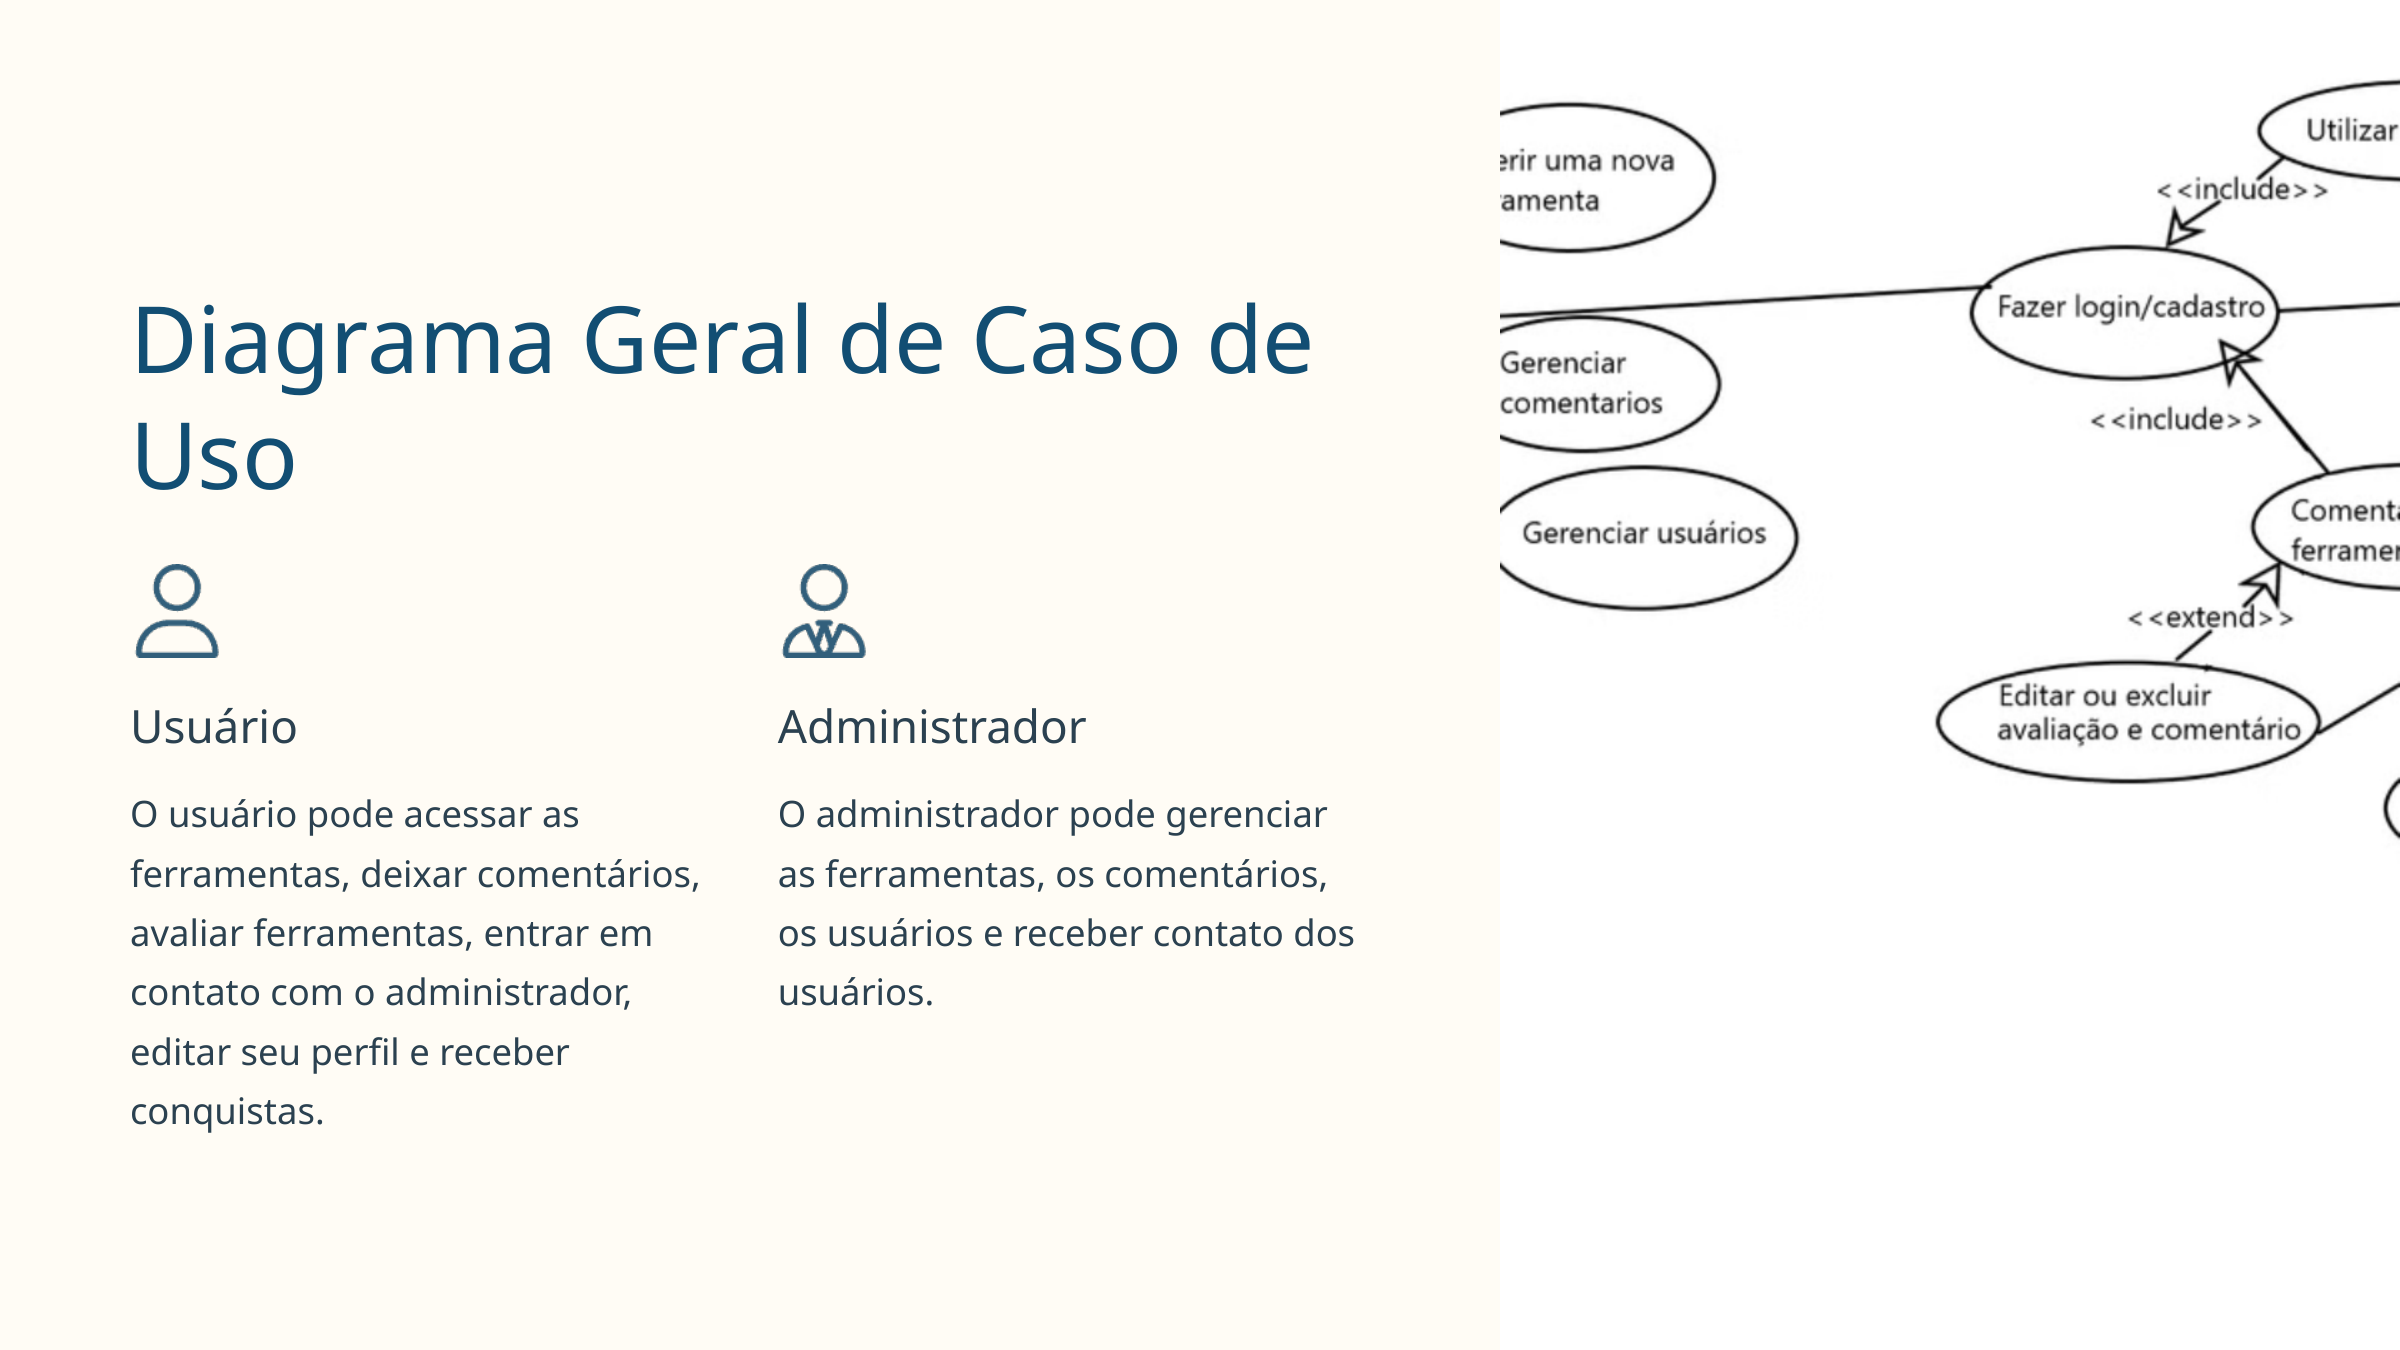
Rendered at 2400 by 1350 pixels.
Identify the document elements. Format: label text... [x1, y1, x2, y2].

picture [130, 564, 224, 658]
text_box Usuário [130, 695, 596, 754]
text_box Diagrama Geral de Caso de Uso [130, 276, 1370, 510]
picture [777, 564, 871, 658]
text_box O administrador pode gerenciar as ferramentas, os comentários, os usuários e receber contato dos usuários. [777, 775, 1370, 1014]
text_box Administrador [777, 695, 1243, 754]
picture [1499, 0, 2400, 1350]
text_box O usuário pode acessar as ferramentas, deixar comentários, avaliar ferramentas, entrar em contato com o administrador, editar seu perfil e receber conquistas. [130, 775, 722, 1074]
